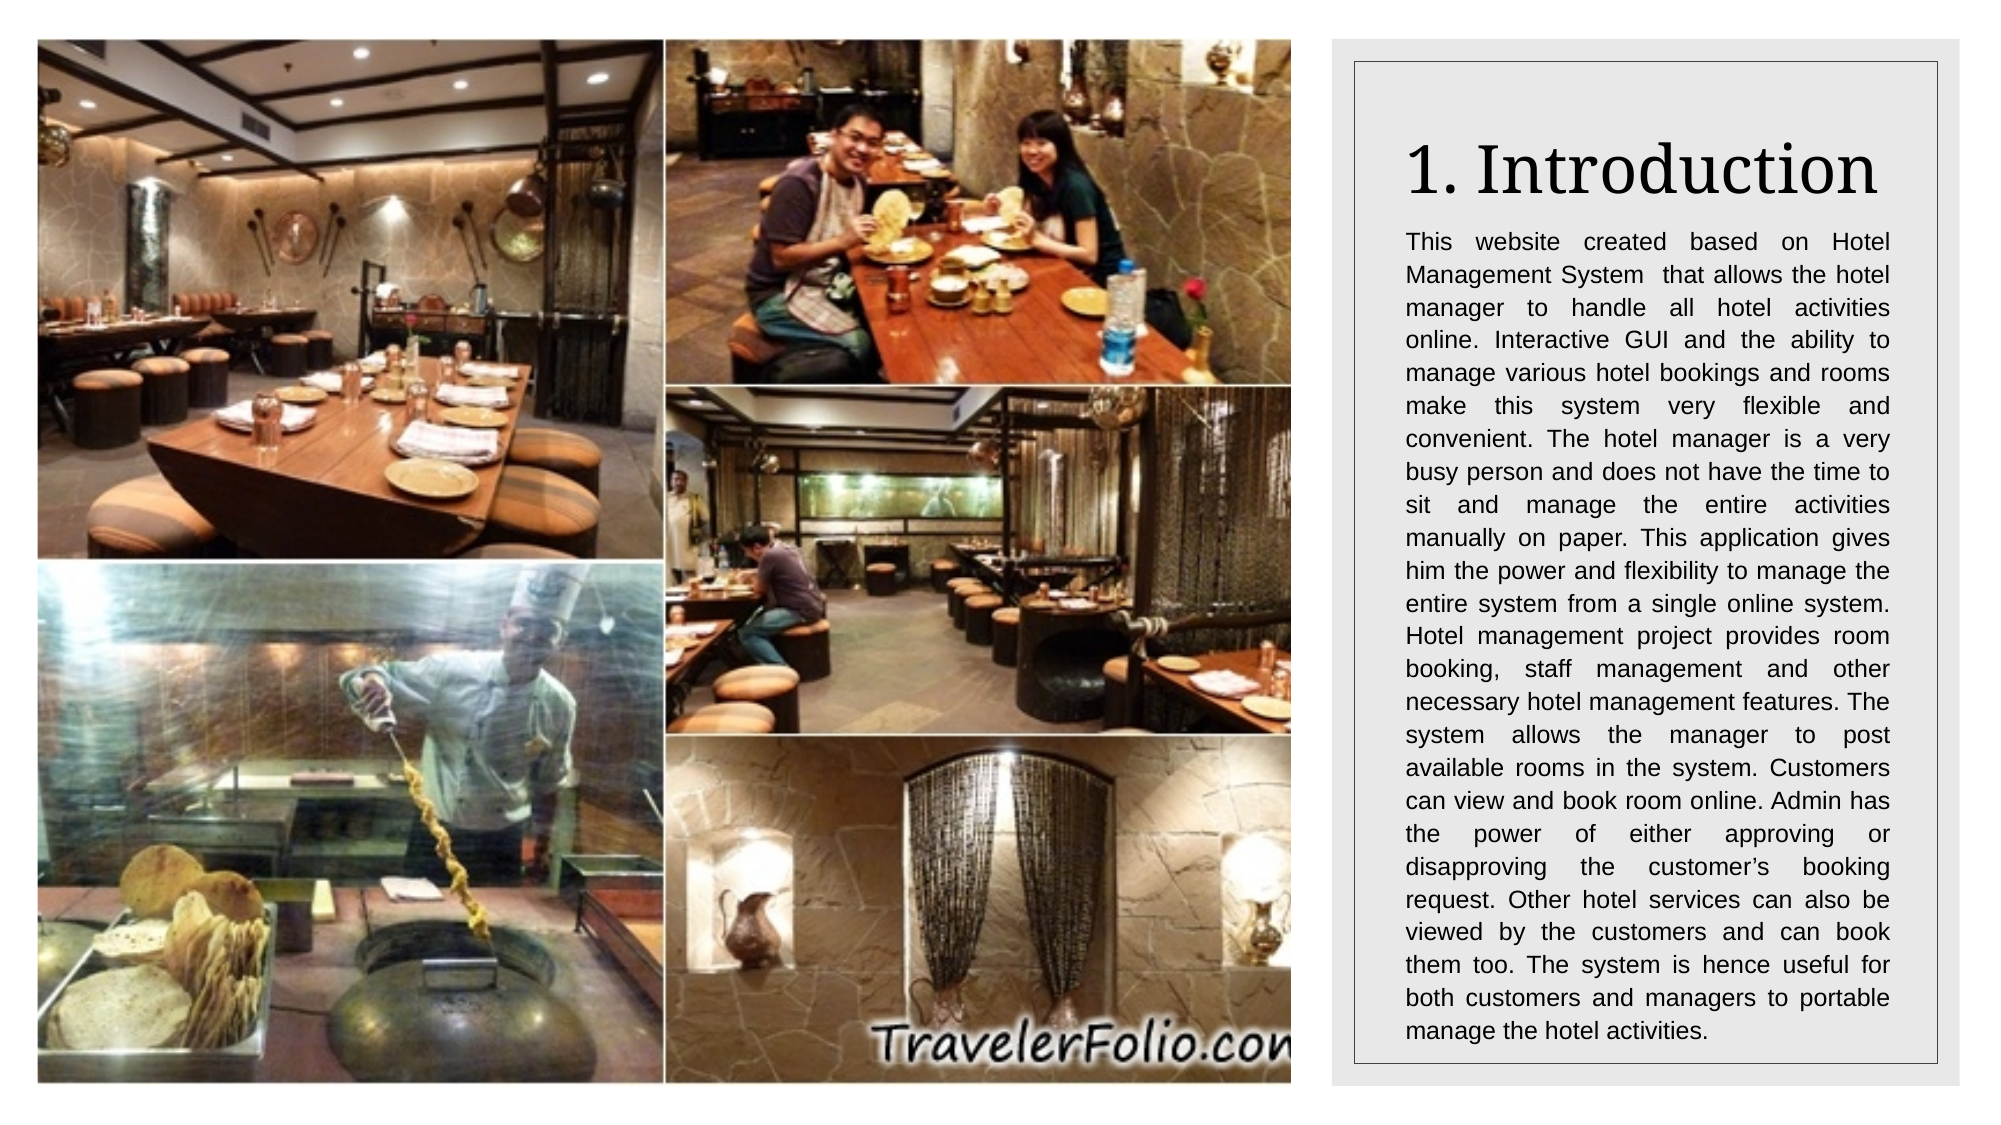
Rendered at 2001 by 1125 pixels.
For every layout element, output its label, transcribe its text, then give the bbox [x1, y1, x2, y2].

picture [37, 38, 1291, 1086]
list This website created based on Hotel Management System that allows the hotel manager to handle all hotel activities online. Interactive GUI and the ability to manage various hotel bookings and rooms make this system very flexible and convenient. The hotel manager is a very busy person and does not have the time to sit and manage the entire activities manually on paper. This application gives him the power and flexibility to manage the entire system from a single online system. Hotel management project provides room booking, staff management and other necessary hotel management features. The system allows the manager to post available rooms in the system. Customers can view and book room online. Admin has the power of either approving or disapproving the customer’s booking request. Other hotel services can also be viewed by the customers and can book them too. The system is hence useful for both customers and managers to portable manage the hotel activities. [1390, 214, 1907, 1057]
title 1. Introduction [1390, 100, 1907, 214]
